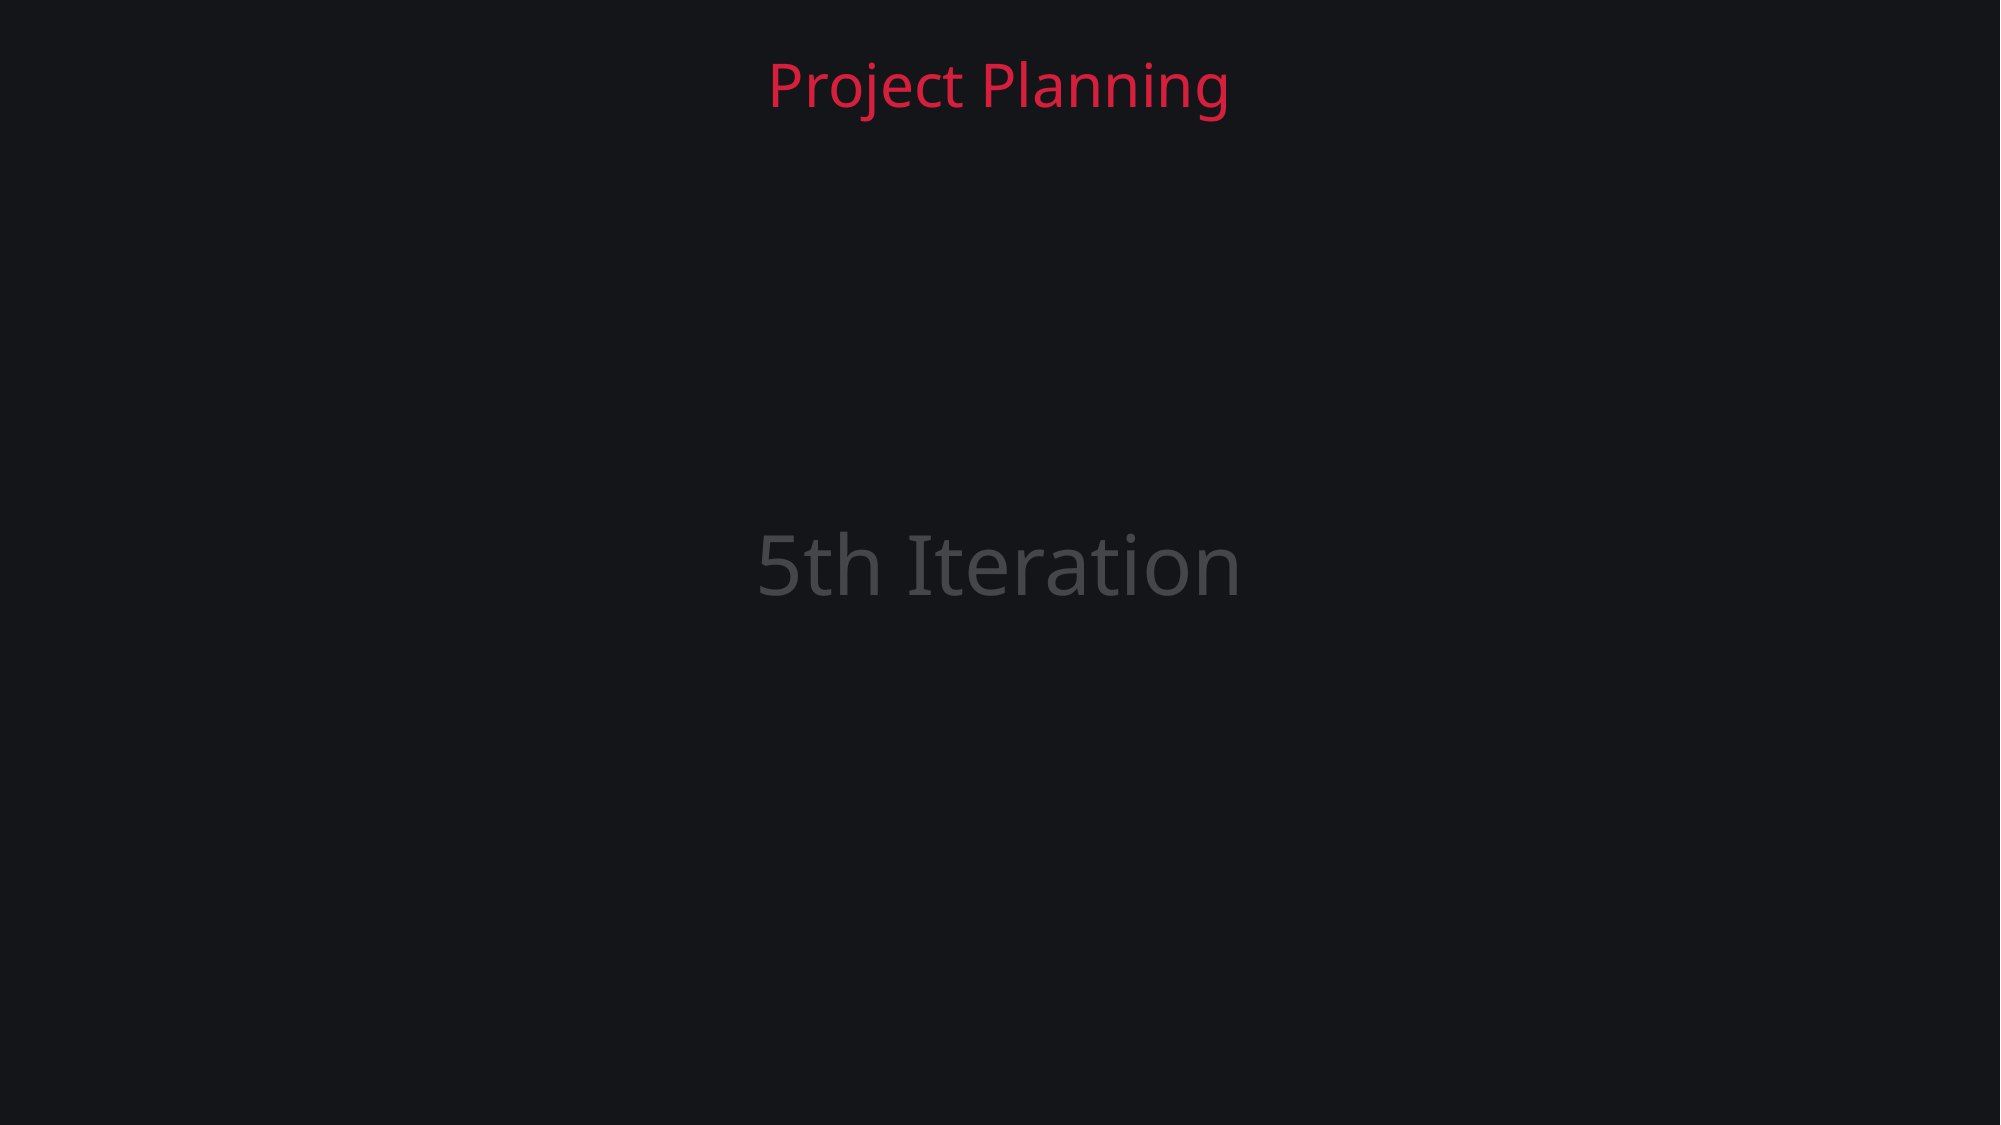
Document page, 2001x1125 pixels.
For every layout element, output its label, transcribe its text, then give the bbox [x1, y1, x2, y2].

text_box Project Planning [0, 40, 2000, 128]
text_box 5th Iteration [0, 504, 2000, 620]
